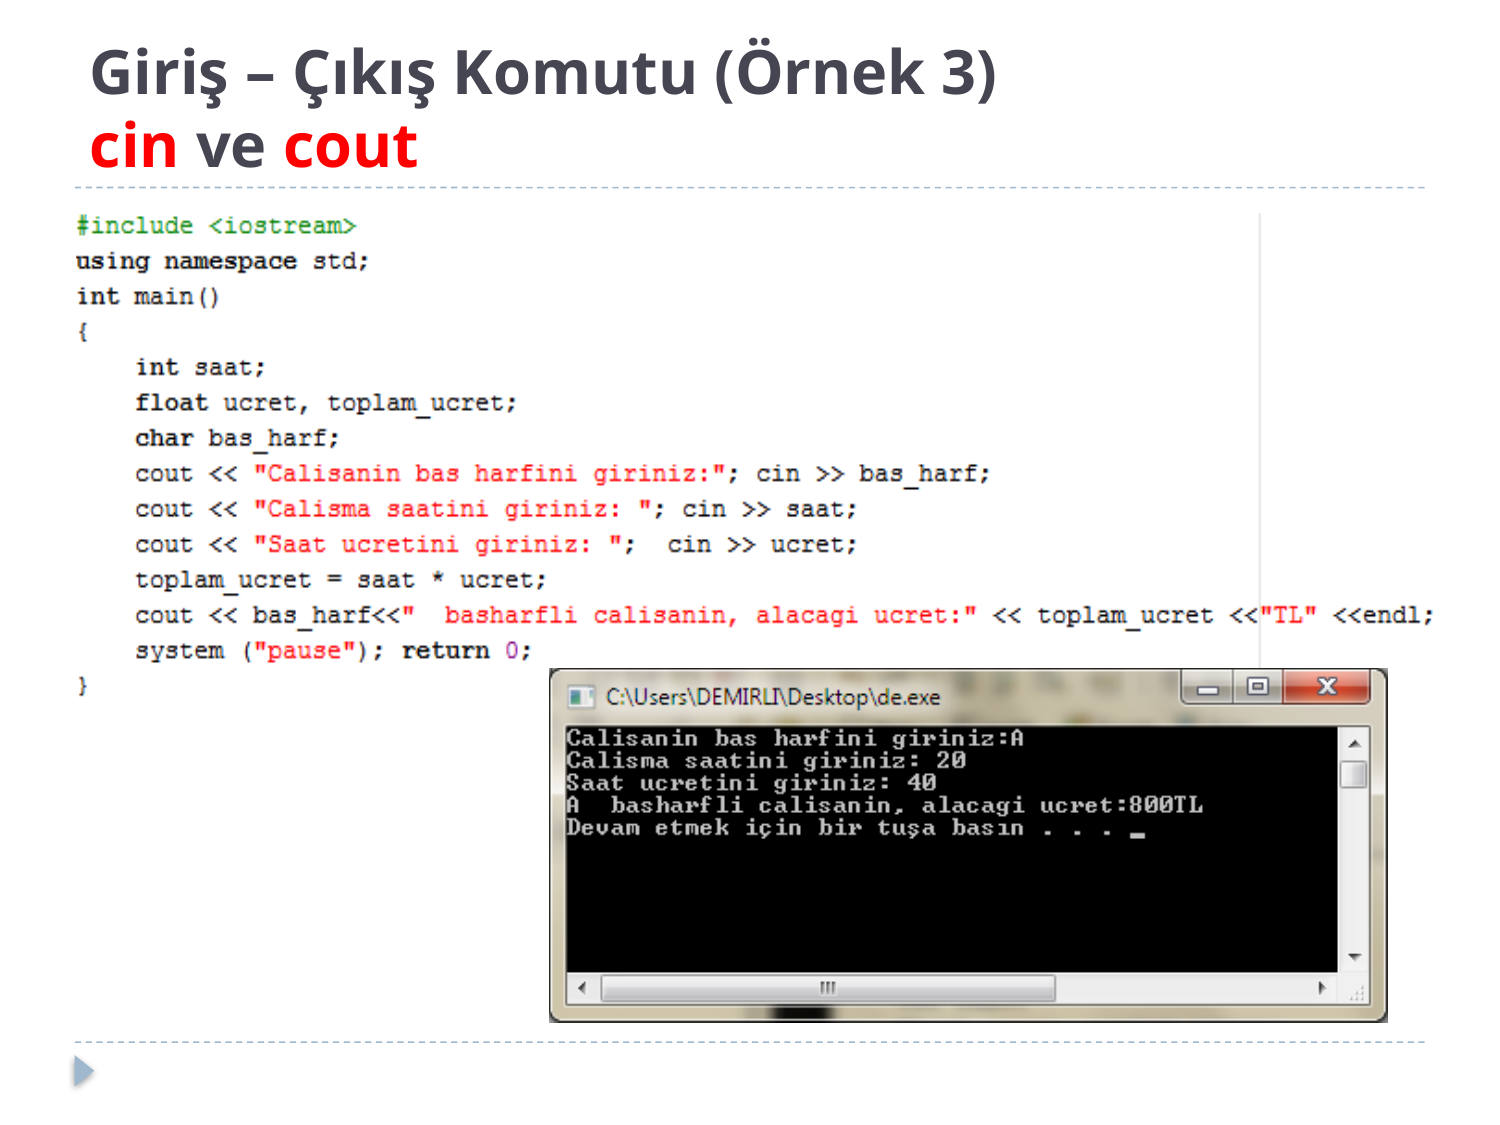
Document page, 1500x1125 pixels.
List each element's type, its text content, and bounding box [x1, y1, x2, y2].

title Giriş – Çıkış Komutu (Örnek 3) cin ve cout [75, 24, 1425, 188]
picture [75, 212, 1459, 1023]
